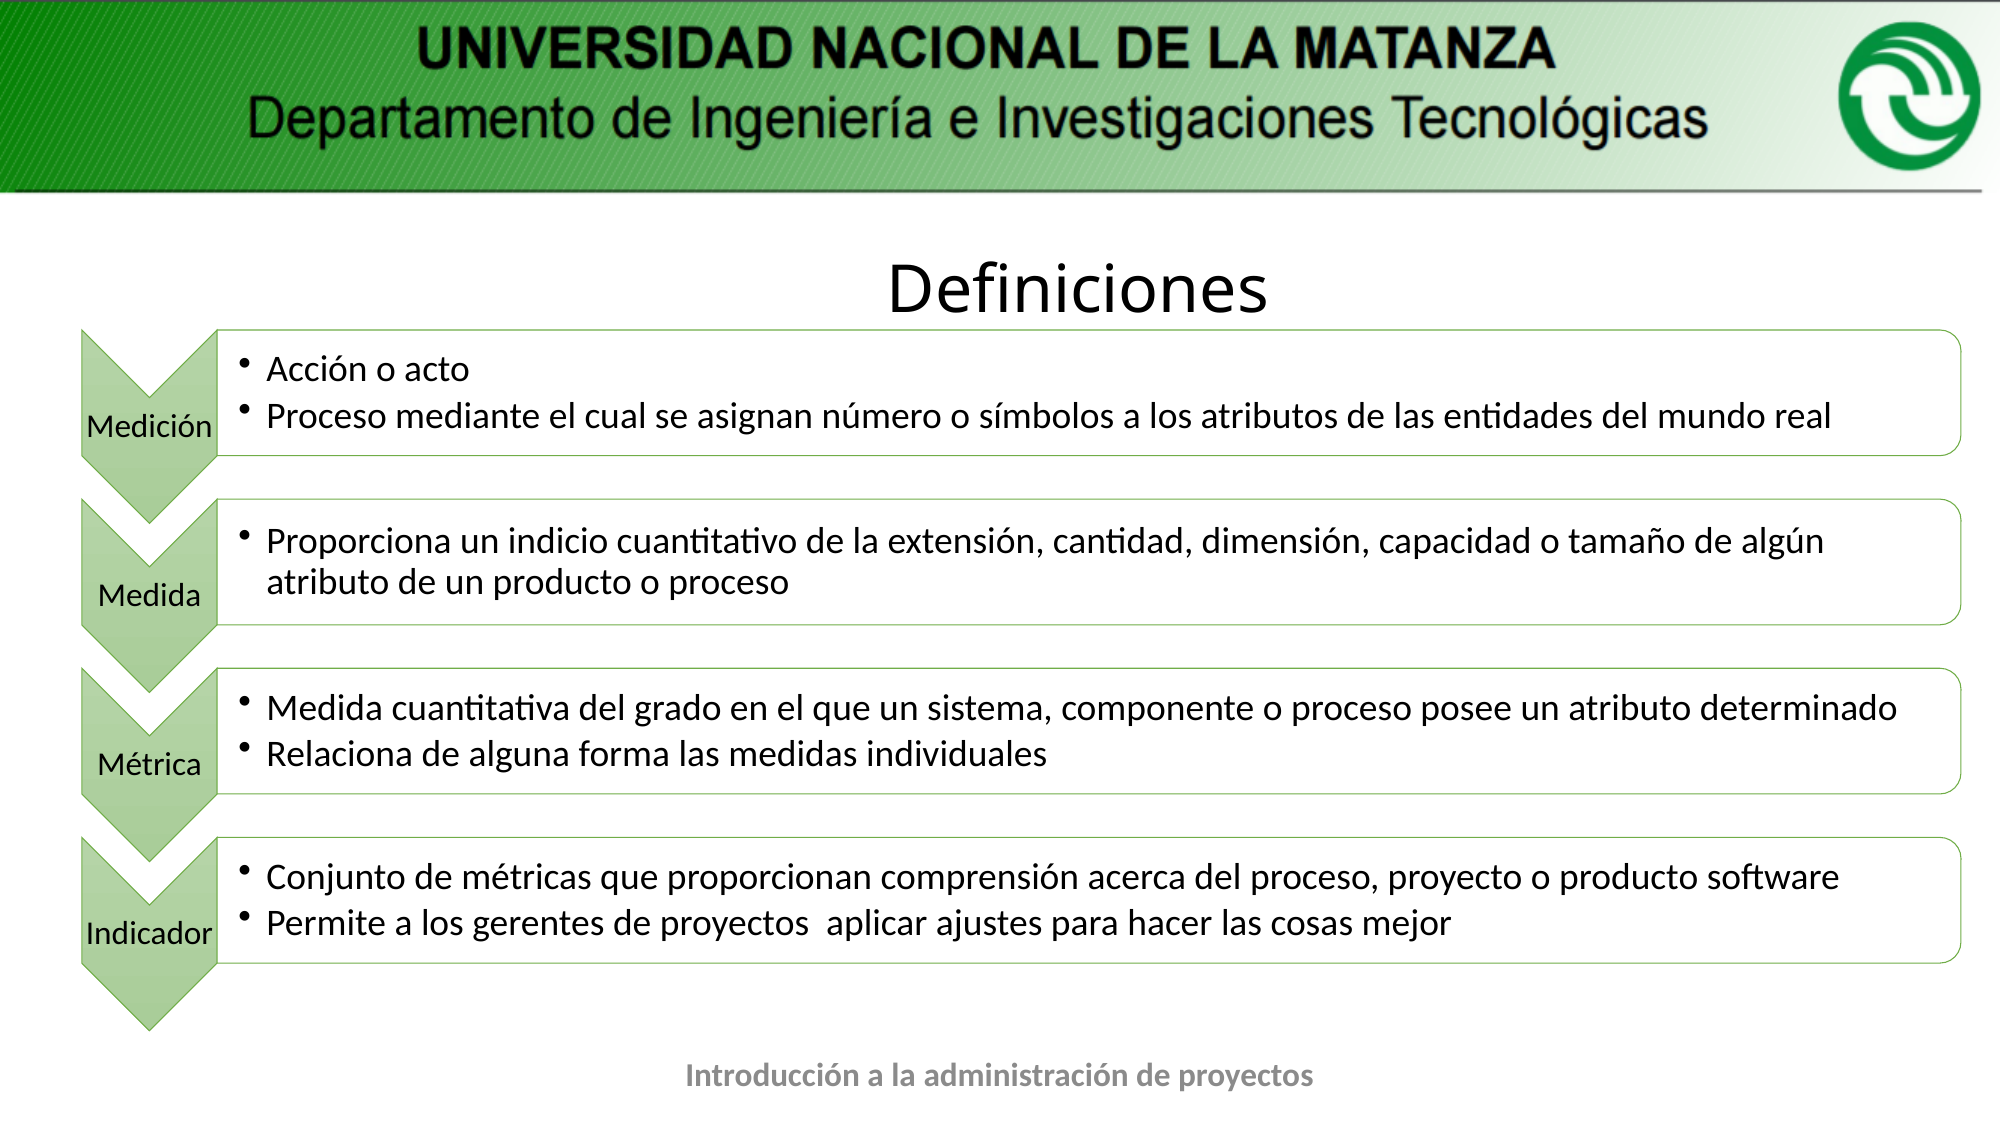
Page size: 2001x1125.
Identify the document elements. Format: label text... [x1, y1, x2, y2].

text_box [81, 329, 1961, 1031]
footer Introducción a la administración de proyectos [662, 1042, 1338, 1103]
picture [0, 0, 2000, 196]
title Definiciones [372, 247, 1783, 329]
